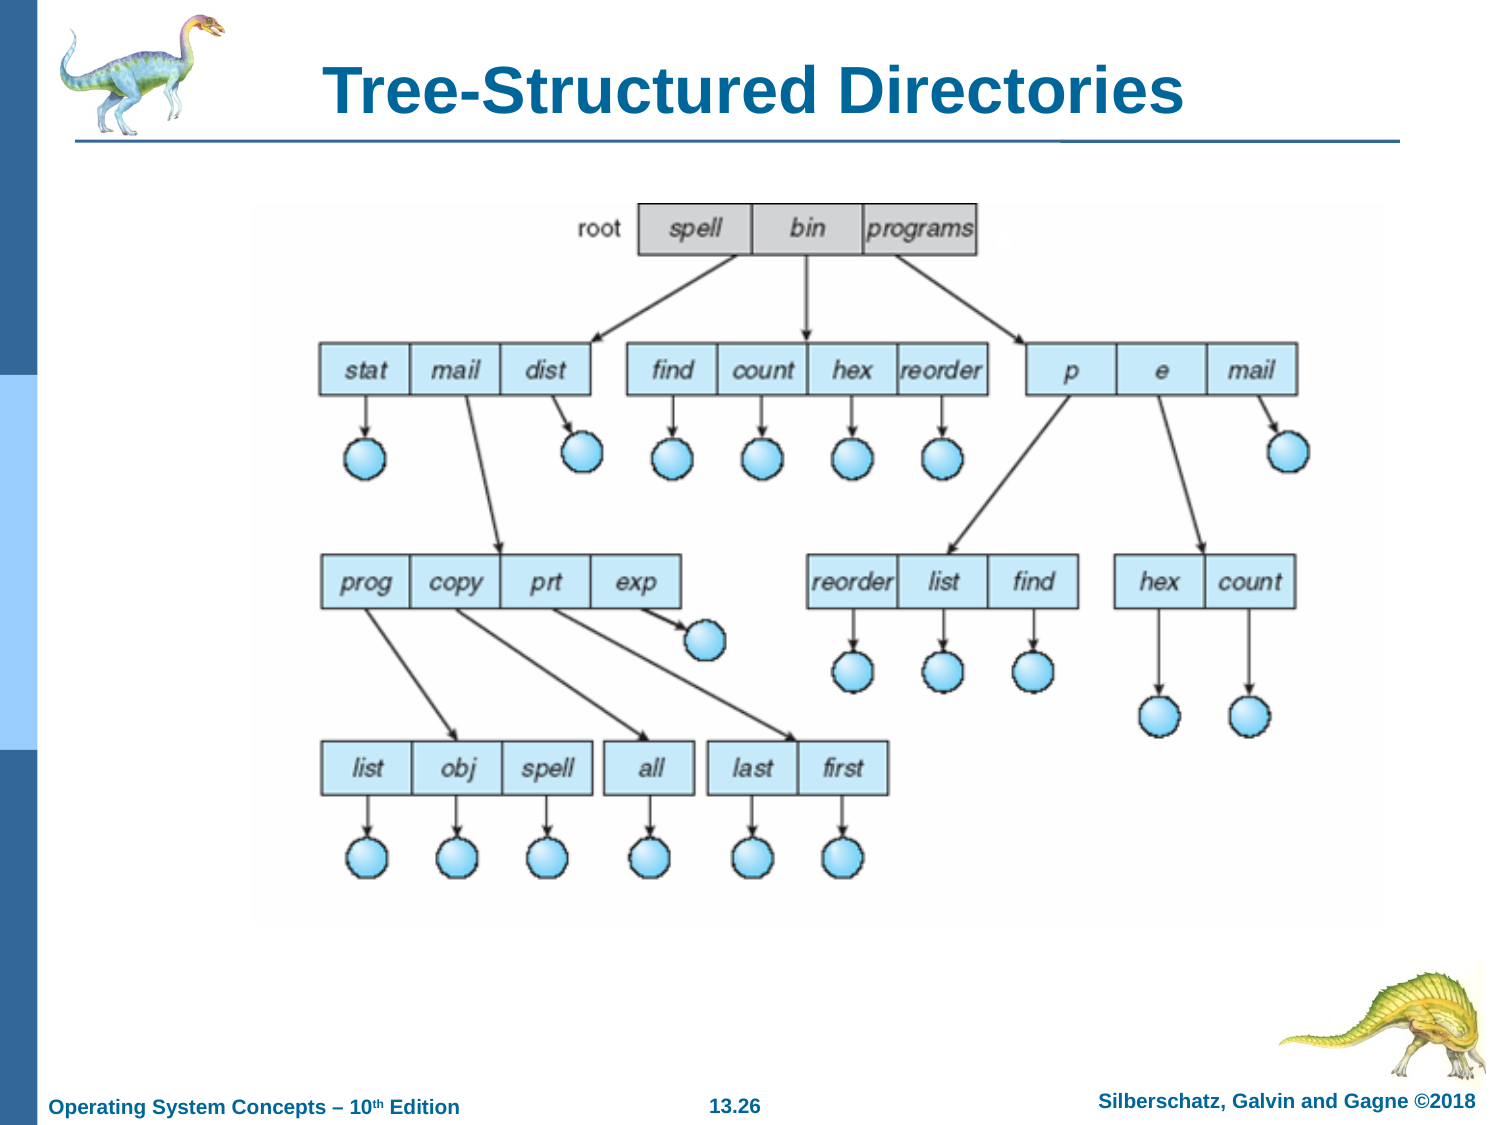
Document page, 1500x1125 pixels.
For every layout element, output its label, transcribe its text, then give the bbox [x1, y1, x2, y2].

picture [251, 203, 1387, 927]
title Tree-Structured Directories [79, 40, 1430, 135]
picture [1275, 959, 1486, 1090]
picture [46, 0, 243, 149]
